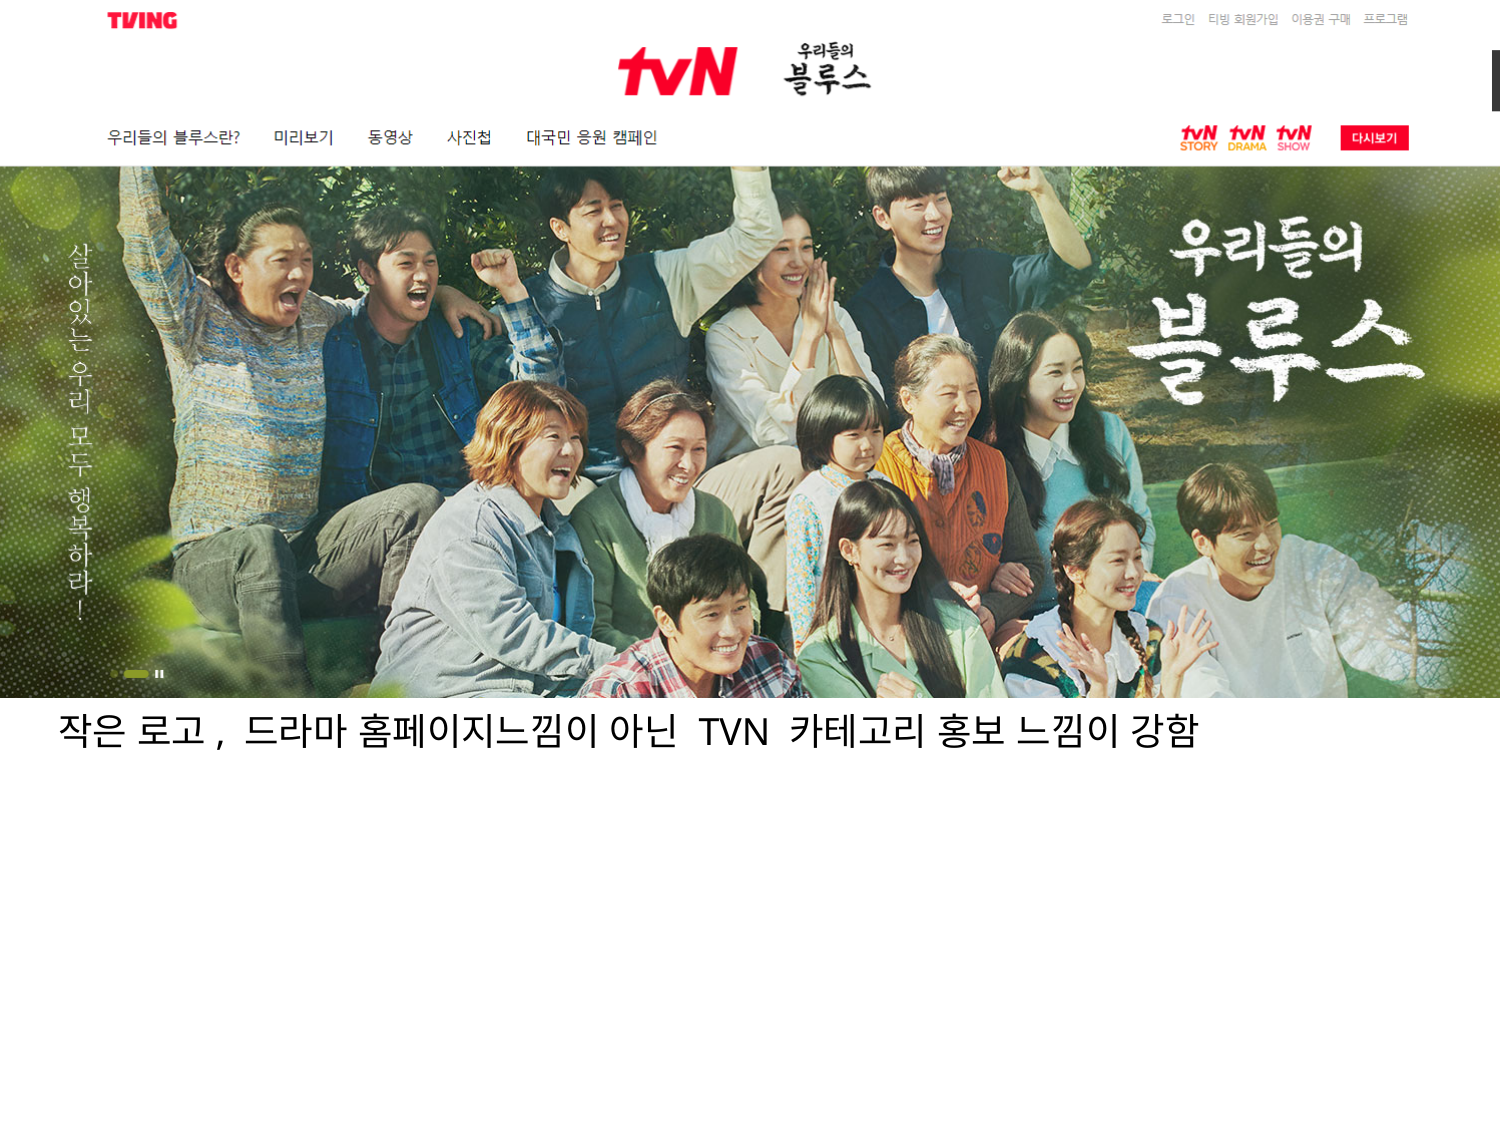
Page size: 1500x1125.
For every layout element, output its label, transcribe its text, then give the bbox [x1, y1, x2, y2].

picture [0, 0, 1500, 698]
text_box 작은 로고, 드라마 홈페이지느낌이 아닌 TVN 카테고리 홍보 느낌이 강함 [43, 705, 1226, 761]
